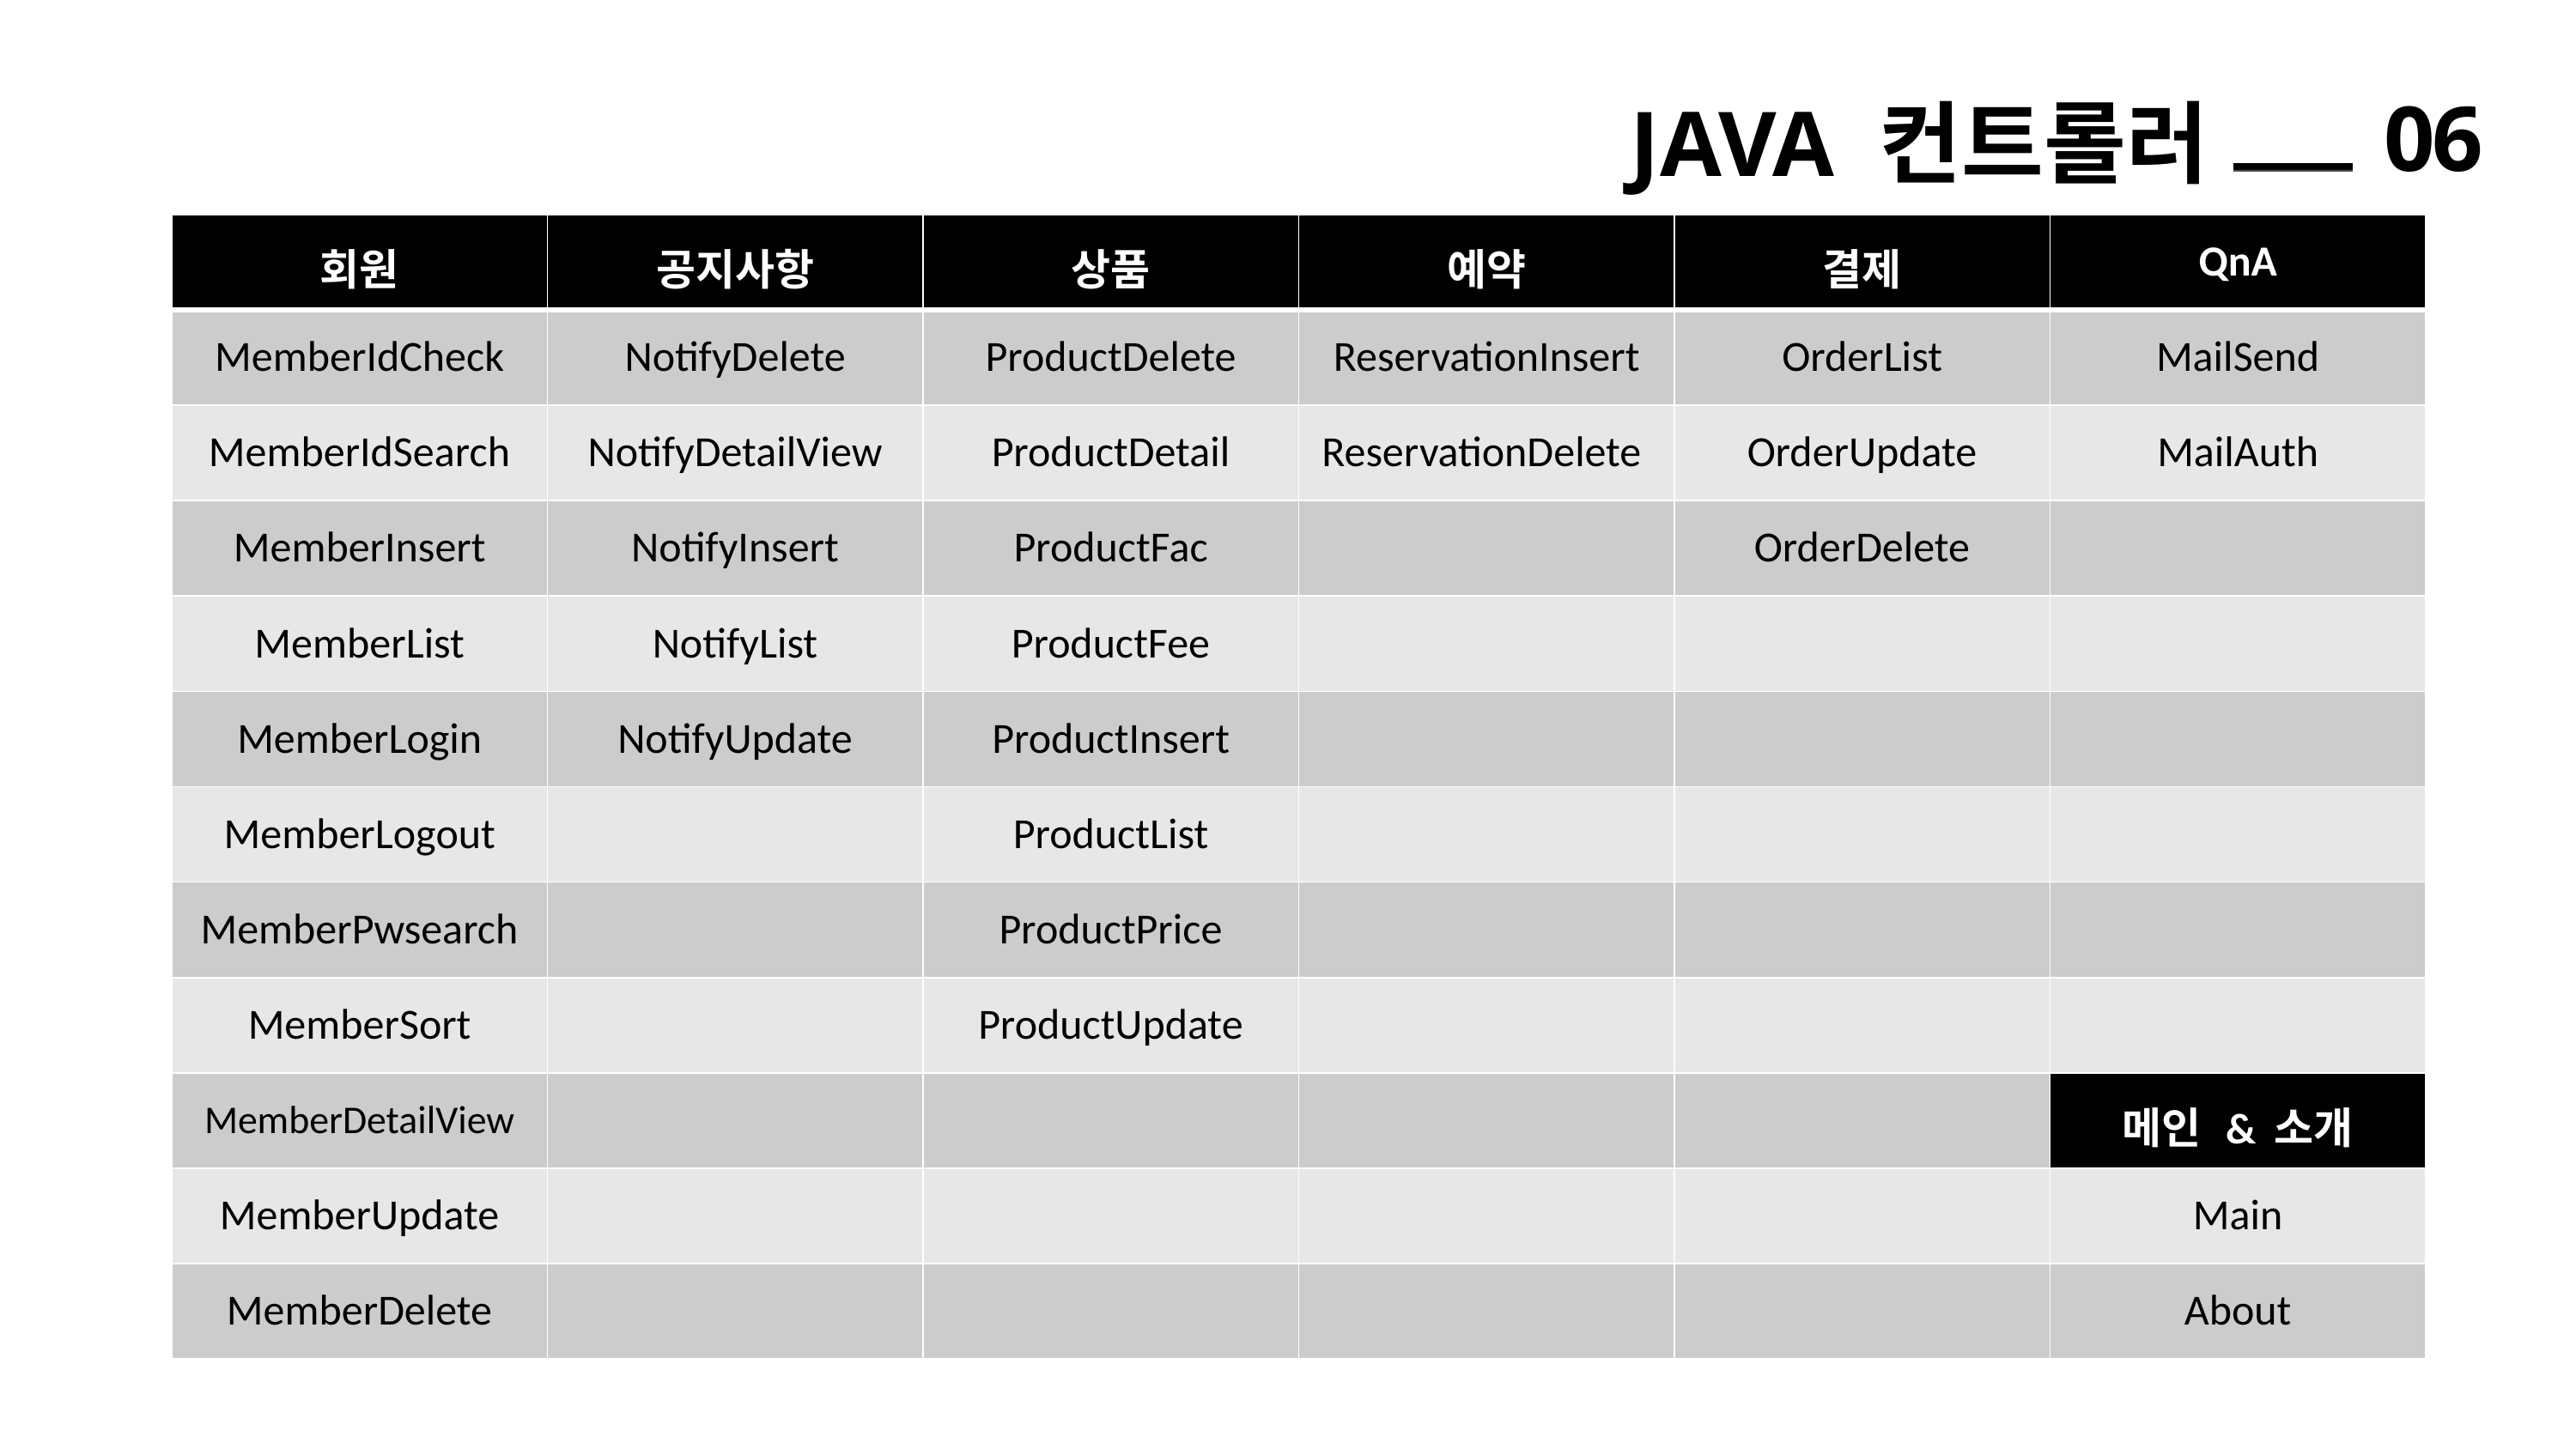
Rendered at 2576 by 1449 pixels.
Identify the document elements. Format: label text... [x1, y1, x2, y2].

table_cell NotifyDelete [548, 312, 922, 404]
table_cell [548, 979, 922, 1072]
text_box 06 [2371, 75, 2563, 274]
table_cell ProductDelete [924, 312, 1298, 404]
table_header 예약 [1299, 215, 1674, 307]
table_cell MemberUpdate [173, 1169, 547, 1263]
table_cell [2050, 979, 2425, 1072]
table_cell MemberDetailView [173, 1074, 547, 1167]
table_cell MemberIdSearch [173, 406, 547, 500]
table_cell [1299, 882, 1674, 977]
table_cell MemberIdCheck [173, 312, 547, 404]
table_cell [1299, 597, 1674, 691]
table_header 결제 [1675, 215, 2050, 307]
table_header QnA [2050, 215, 2425, 307]
table_cell NotifyDetailView [548, 406, 922, 500]
table_cell [1299, 501, 1674, 595]
table_cell Main [2050, 1169, 2425, 1263]
table_cell ReservationInsert [1299, 312, 1674, 404]
table_cell [548, 882, 922, 977]
table_cell OrderList [1675, 312, 2050, 404]
table_cell [1675, 787, 2050, 882]
table_cell MemberLogin [173, 692, 547, 786]
table_cell [548, 1169, 922, 1263]
table_cell OrderDelete [1675, 501, 2050, 595]
table_cell [924, 1264, 1298, 1358]
table_cell [924, 1074, 1298, 1167]
table_cell MemberPwsearch [173, 882, 547, 977]
table_header 회원 [173, 215, 547, 307]
table_cell [1299, 1074, 1674, 1167]
table_cell 메인 & 소개 [2050, 1074, 2425, 1167]
table_cell MemberSort [173, 979, 547, 1072]
table_cell ProductFac [924, 501, 1298, 595]
table_cell NotifyList [548, 597, 922, 691]
table_cell [1675, 1264, 2050, 1358]
table_cell [2050, 787, 2425, 882]
table_cell OrderUpdate [1675, 406, 2050, 500]
table_cell [1299, 692, 1674, 786]
table_cell NotifyUpdate [548, 692, 922, 786]
table_cell [1675, 597, 2050, 691]
table_cell [1675, 882, 2050, 977]
table_cell ReservationDelete [1299, 406, 1674, 500]
table_cell [548, 787, 922, 882]
table_cell [1675, 1074, 2050, 1167]
table_cell [1675, 1169, 2050, 1263]
table_cell [2050, 882, 2425, 977]
table_cell [1299, 1264, 1674, 1358]
table_cell NotifyInsert [548, 501, 922, 595]
table_cell ProductUpdate [924, 979, 1298, 1072]
table_cell [1299, 1169, 1674, 1263]
table_cell ProductFee [924, 597, 1298, 691]
table_cell MemberList [173, 597, 547, 691]
table_cell ProductList [924, 787, 1298, 882]
table_cell [1299, 787, 1674, 882]
table_cell About [2050, 1264, 2425, 1358]
table_cell [1675, 979, 2050, 1072]
table_cell [548, 1264, 922, 1358]
table_cell [548, 1074, 922, 1167]
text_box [2233, 163, 2353, 172]
table_cell MailSend [2050, 312, 2425, 404]
table_cell MemberDelete [173, 1264, 547, 1358]
table_cell MemberLogout [173, 787, 547, 882]
table_cell [924, 1169, 1298, 1263]
table_header 상품 [924, 215, 1298, 307]
table_cell ProductInsert [924, 692, 1298, 786]
table_header 공지사항 [548, 215, 922, 307]
table_cell ProductDetail [924, 406, 1298, 500]
table_cell [1299, 979, 1674, 1072]
table_cell MailAuth [2050, 406, 2425, 500]
table_cell [2050, 597, 2425, 691]
table_cell [2050, 692, 2425, 786]
table_cell ProductPrice [924, 882, 1298, 977]
text_box JAVA 컨트롤러 [1127, 80, 2222, 214]
table_cell [1675, 692, 2050, 786]
table_cell [2050, 501, 2425, 595]
table_cell MemberInsert [173, 501, 547, 595]
